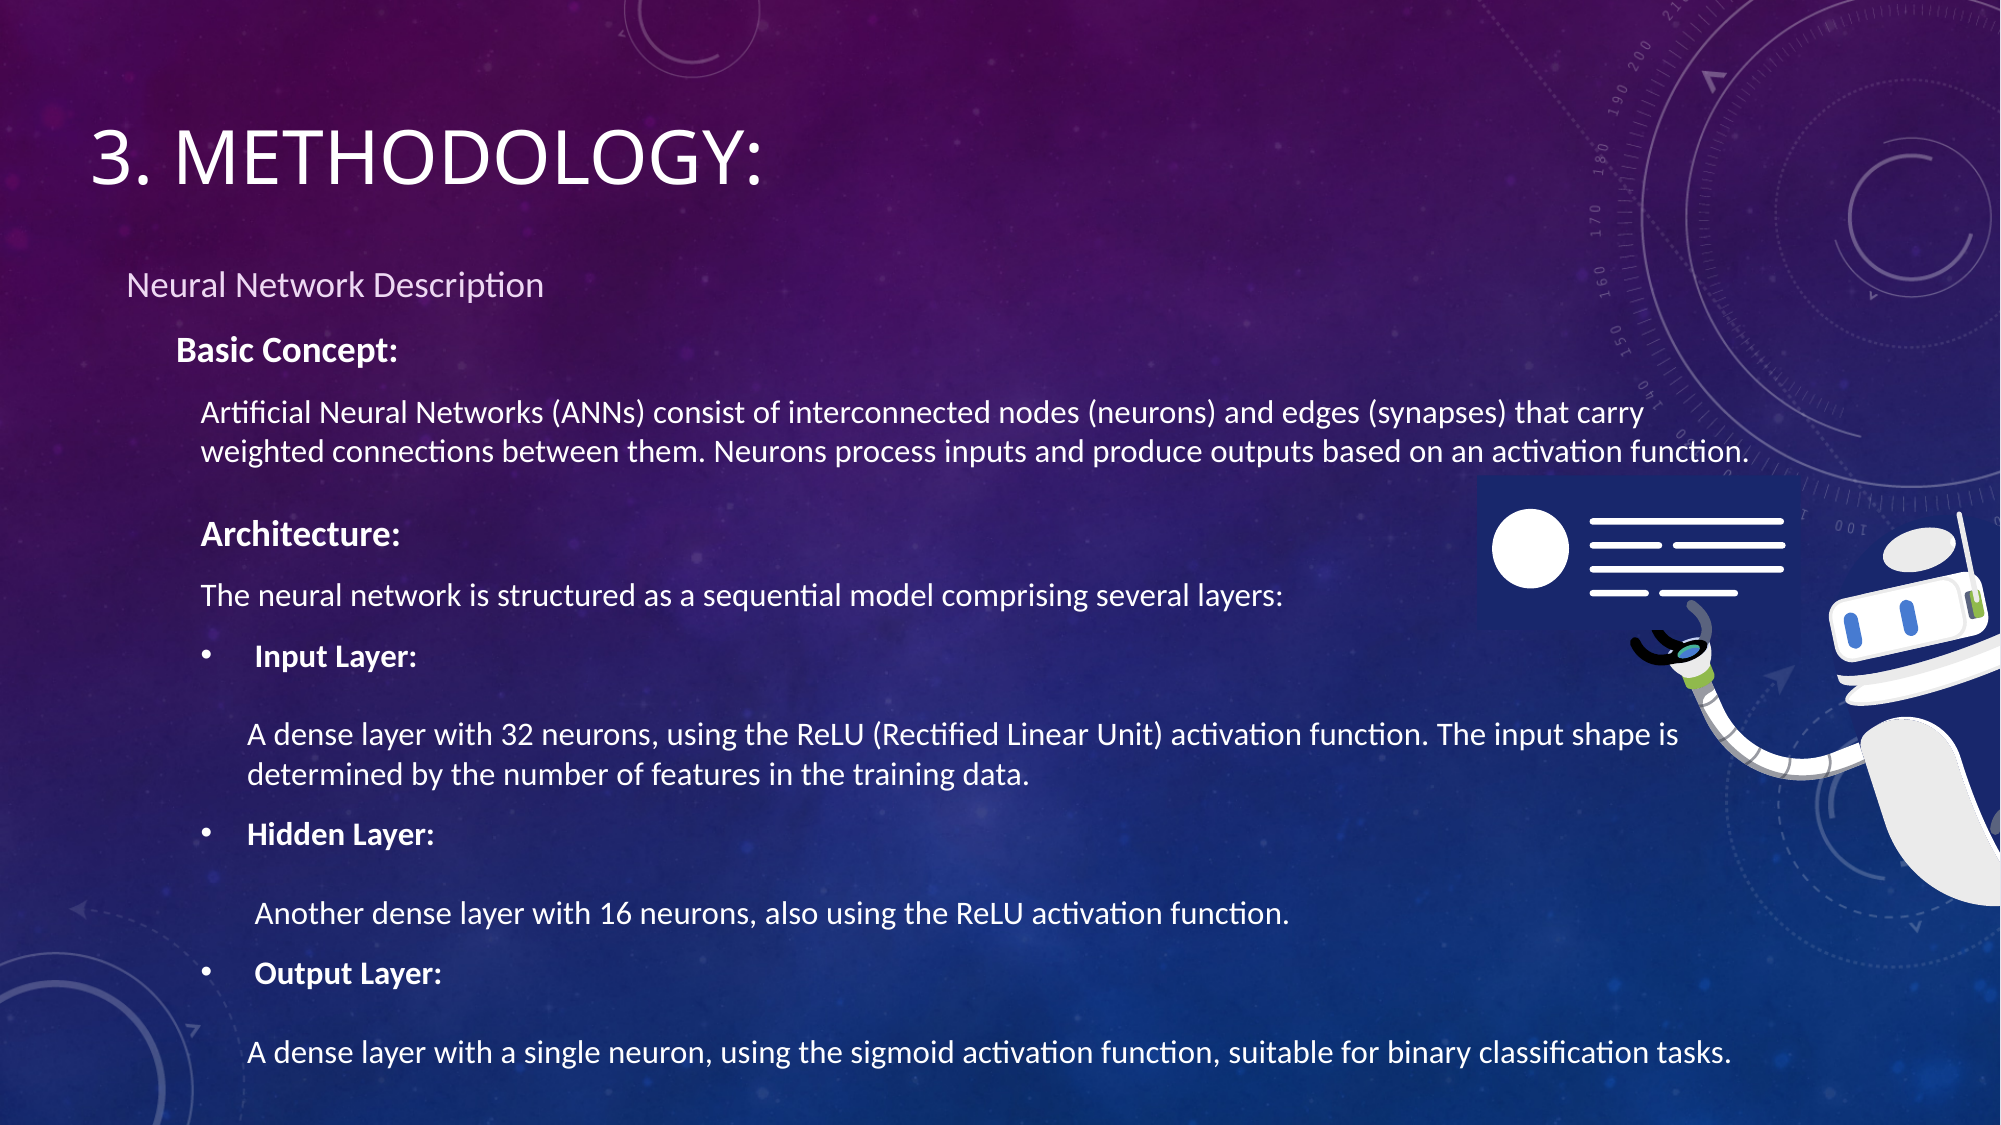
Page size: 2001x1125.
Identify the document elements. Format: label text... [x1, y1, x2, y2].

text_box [1476, 475, 2000, 952]
list Neural Network Description Basic Concept: Artificial Neural Networks (ANNs) consist of interconnected nodes (neurons) and edges (synapses) that carry weighted connections between them. Neurons process inputs and produce outputs based on an activation function. Architecture: The neural network is structured as a sequential model comprising several layers: Input Layer: A dense layer with 32 neurons, using the ReLU (Rectified Linear Unit) activation function. The input shape is determined by the number of features in the training data. Hidden Layer: Another dense layer with 16 neurons, also using the ReLU activation function. Output Layer: A dense layer with a single neuron, using the sigmoid activation function, suitable for binary classification tasks. [111, 229, 1774, 1101]
picture [0, 0, 2001, 1125]
title 3. Methodology: [75, 35, 1738, 275]
